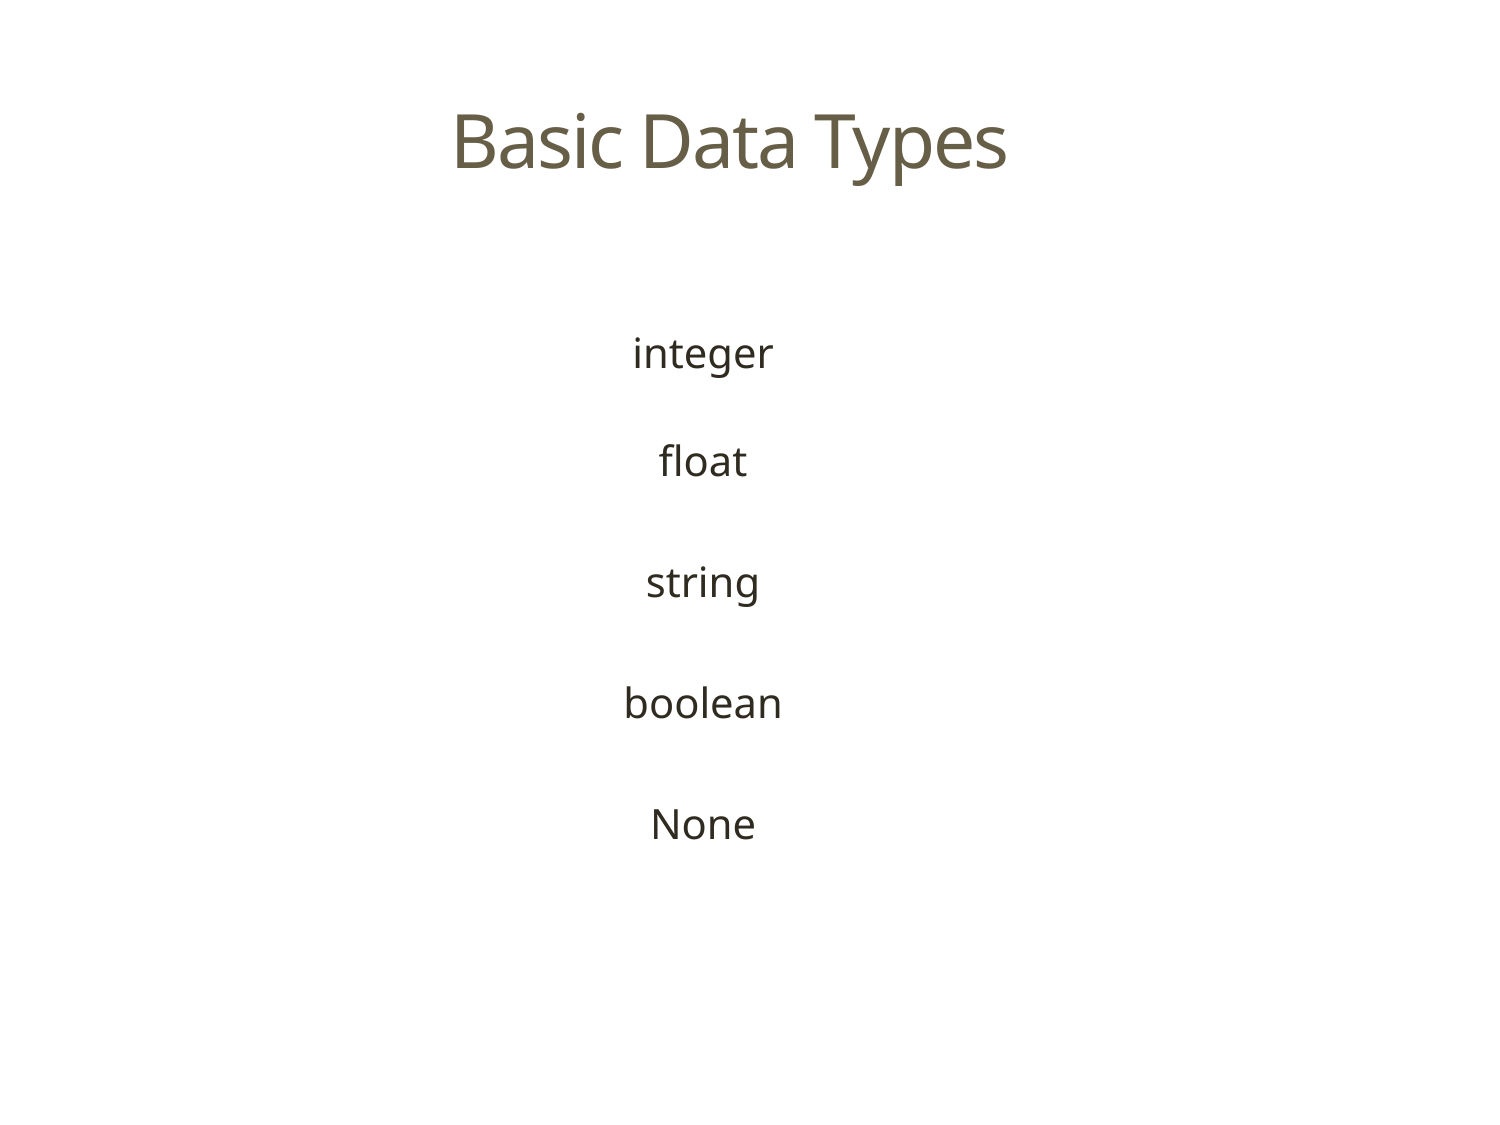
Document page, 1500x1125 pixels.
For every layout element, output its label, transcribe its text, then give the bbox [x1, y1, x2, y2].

title Basic Data Types [18, 45, 1460, 233]
list integer float string boolean None [18, 208, 1369, 1044]
